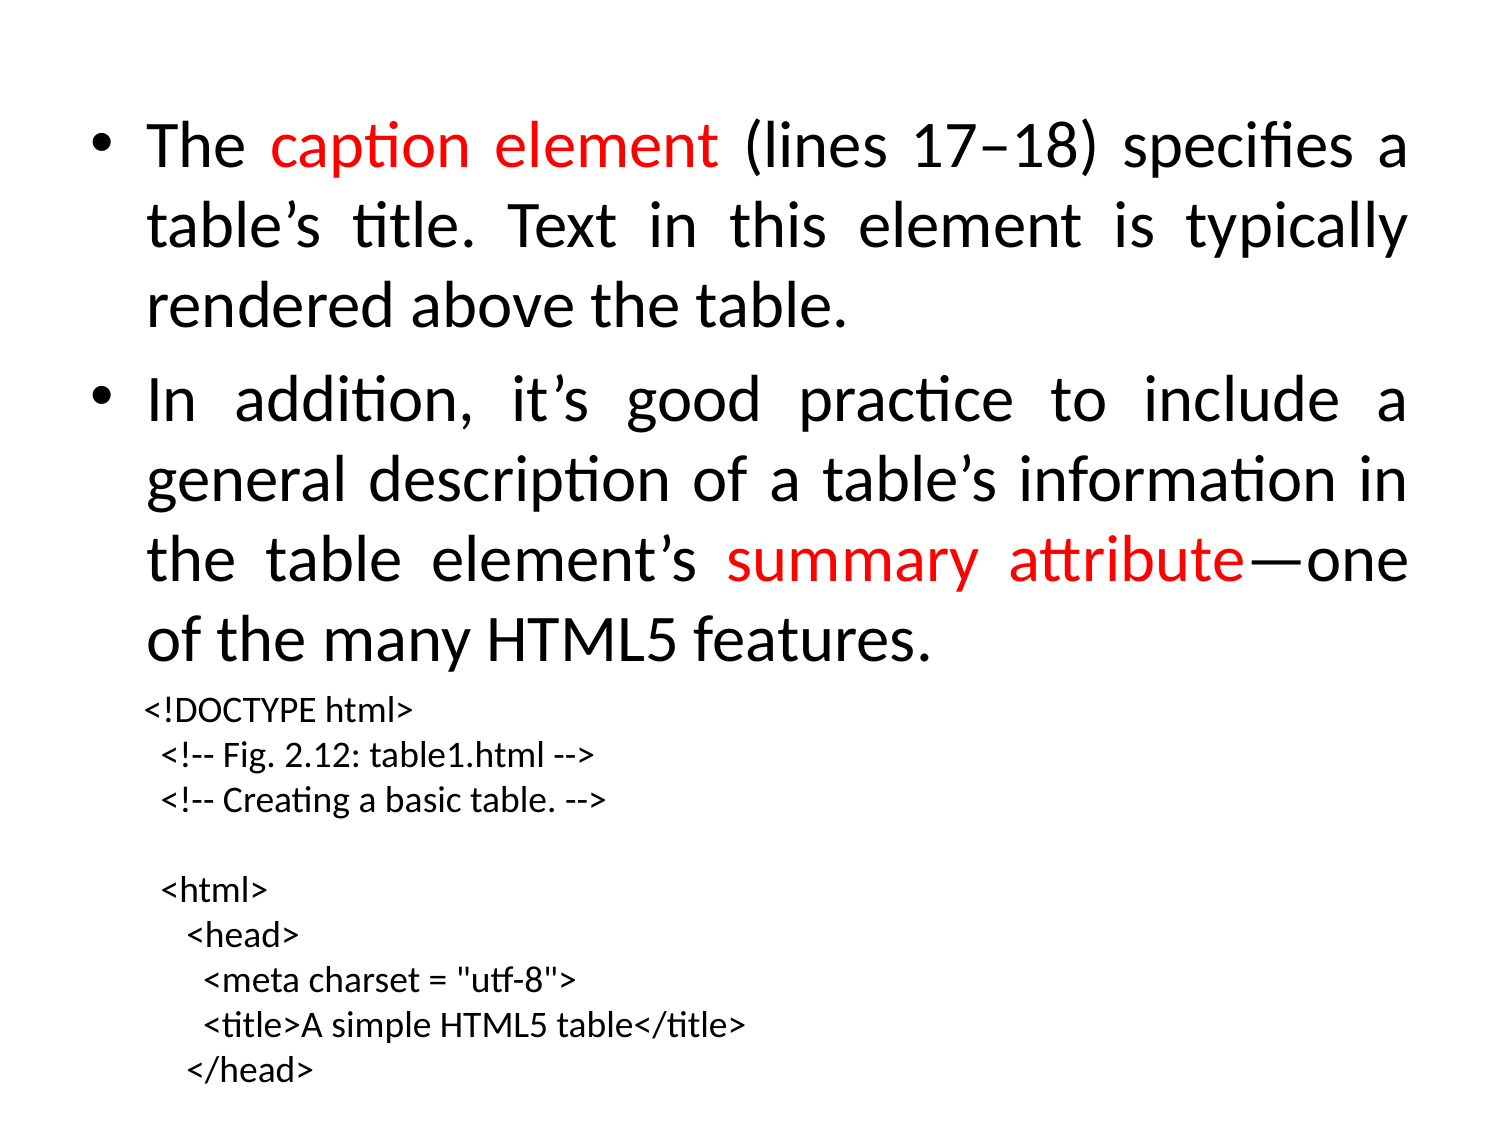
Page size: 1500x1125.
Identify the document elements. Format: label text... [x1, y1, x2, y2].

list The caption element (lines 17–18) specifies a table’s title. Text in this element is typically rendered above the table. In addition, it’s good practice to include a general description of a table’s information in the table element’s summary attribute—one of the many HTML5 features. [75, 93, 1425, 692]
text_box <!DOCTYPE html> <!-- Fig. 2.12: table1.html --> <!-- Creating a basic table. --> <html> <head> <meta charset = "utf-8"> <title>A simple HTML5 table</title> </head> [128, 677, 1430, 1098]
